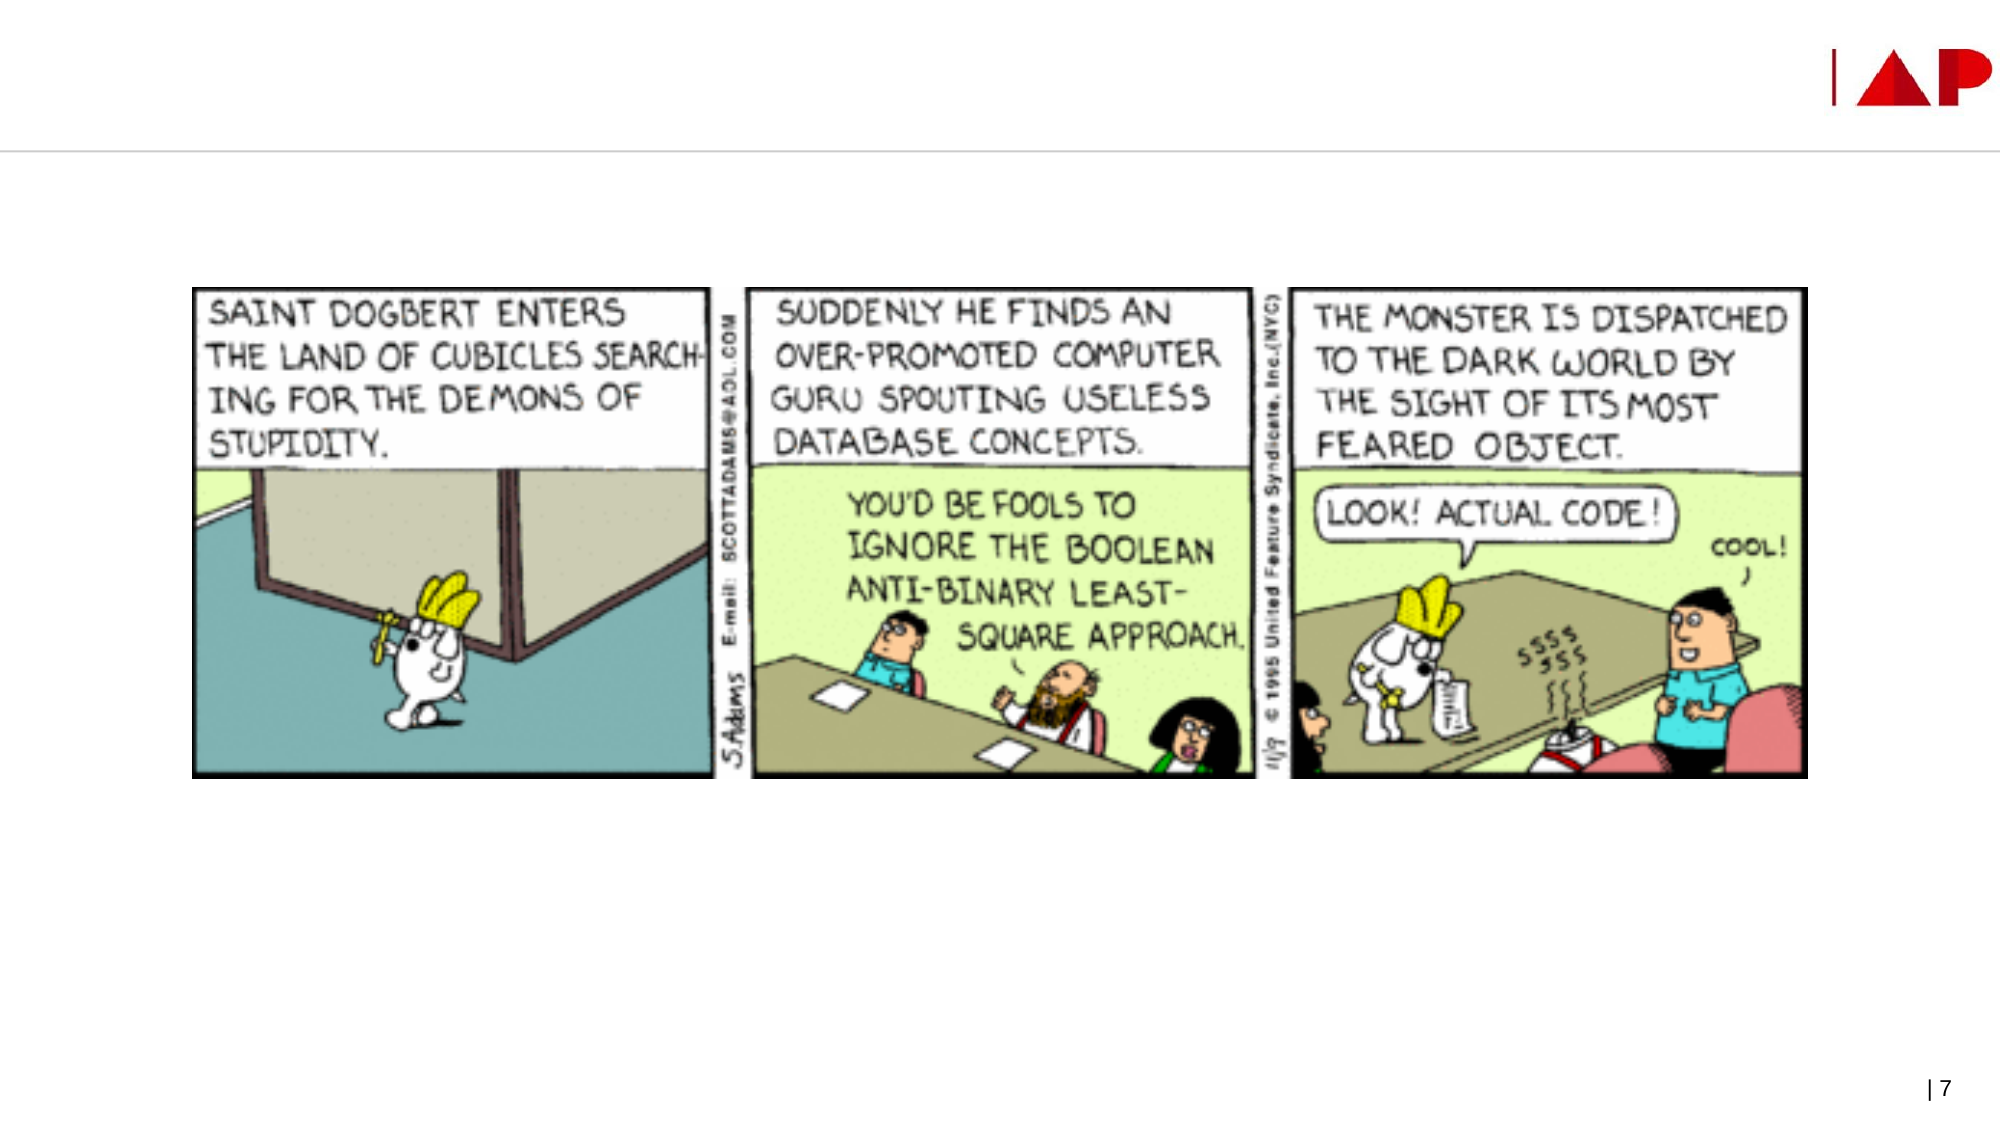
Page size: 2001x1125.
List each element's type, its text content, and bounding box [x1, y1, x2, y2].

picture [1824, 10, 2000, 142]
slide_number | 7 [1425, 1061, 1953, 1113]
picture [191, 287, 1809, 779]
